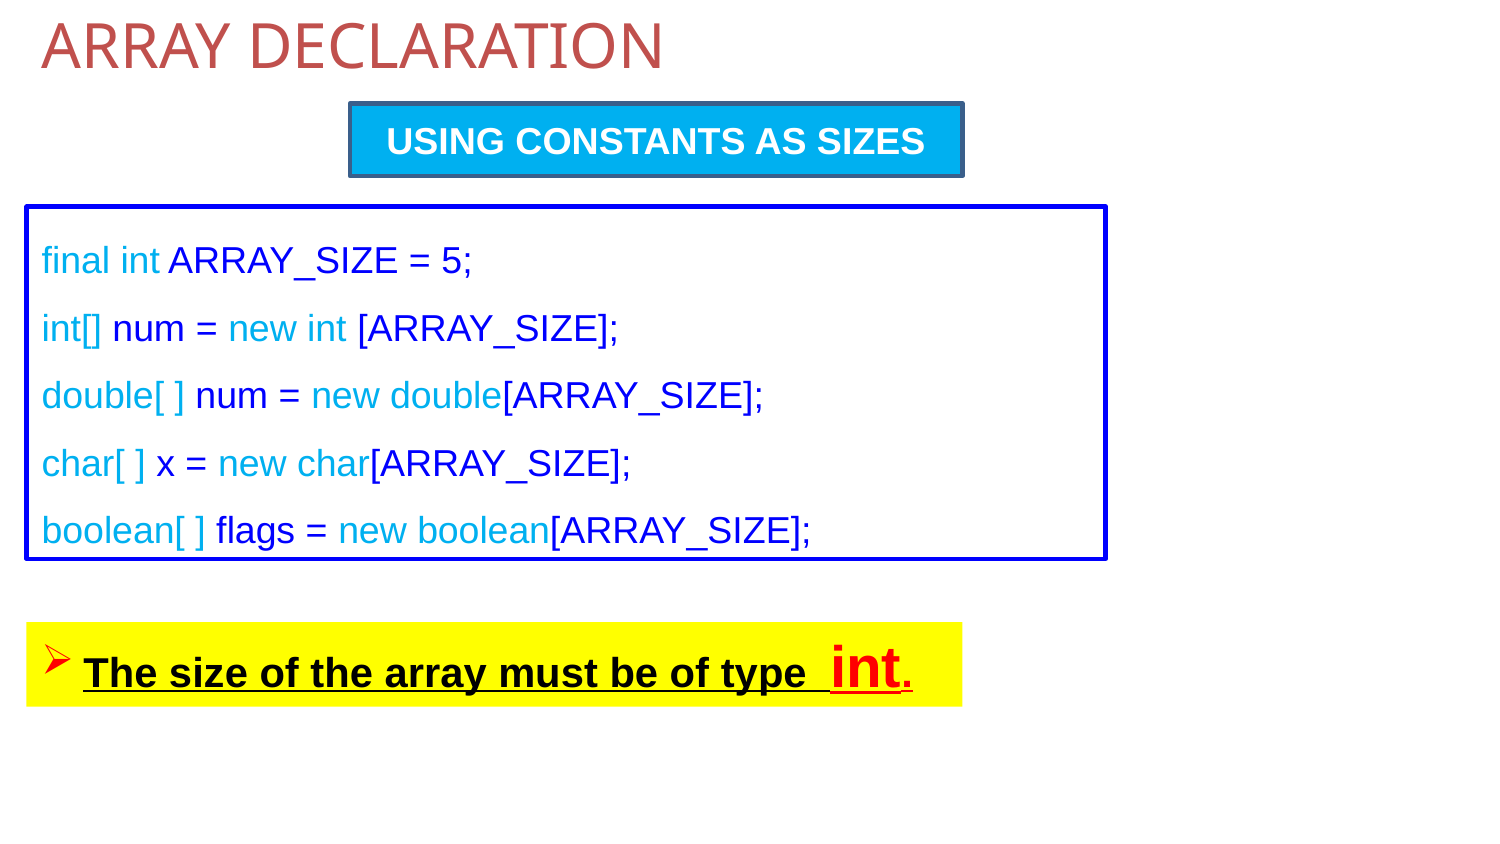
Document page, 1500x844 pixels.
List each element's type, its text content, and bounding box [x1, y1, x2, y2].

text_box The size of the array must be of type int. [26, 622, 963, 707]
title ARRAY DECLARATION [26, 6, 1093, 81]
text_box USING CONSTANTS AS SIZES [348, 101, 965, 178]
text_box final int ARRAY_SIZE = 5; int[] num = new int [ARRAY_SIZE]; double[ ] num = new double[ARRAY_SIZE]; char[ ] x = new char[ARRAY_SIZE]; boolean[ ] flags = new boolean[ARRAY_SIZE]; [26, 206, 1106, 559]
